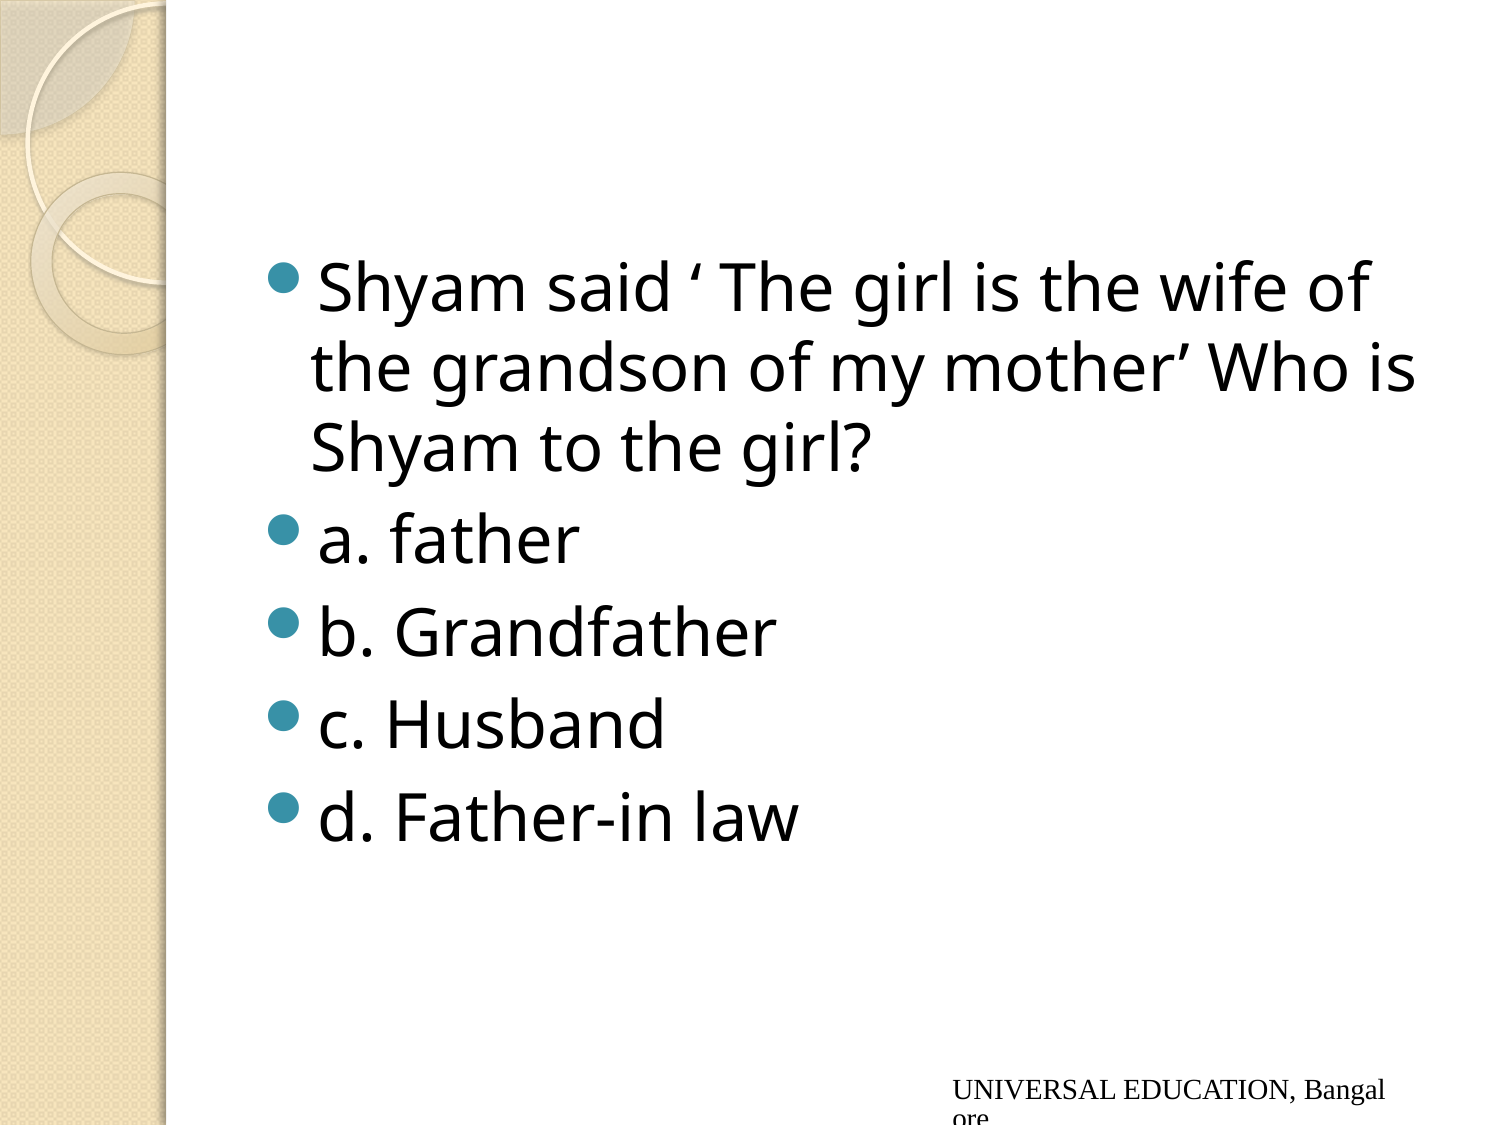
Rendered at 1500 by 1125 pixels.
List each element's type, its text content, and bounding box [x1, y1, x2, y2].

footer UNIVERSAL EDUCATION, Bangalore [937, 1034, 1413, 1113]
list Shyam said ‘ The girl is the wife of the grandson of my mother’ Who is Shyam to the girl? a. father b. Grandfather c. Husband d. Father-in law [235, 237, 1466, 1025]
